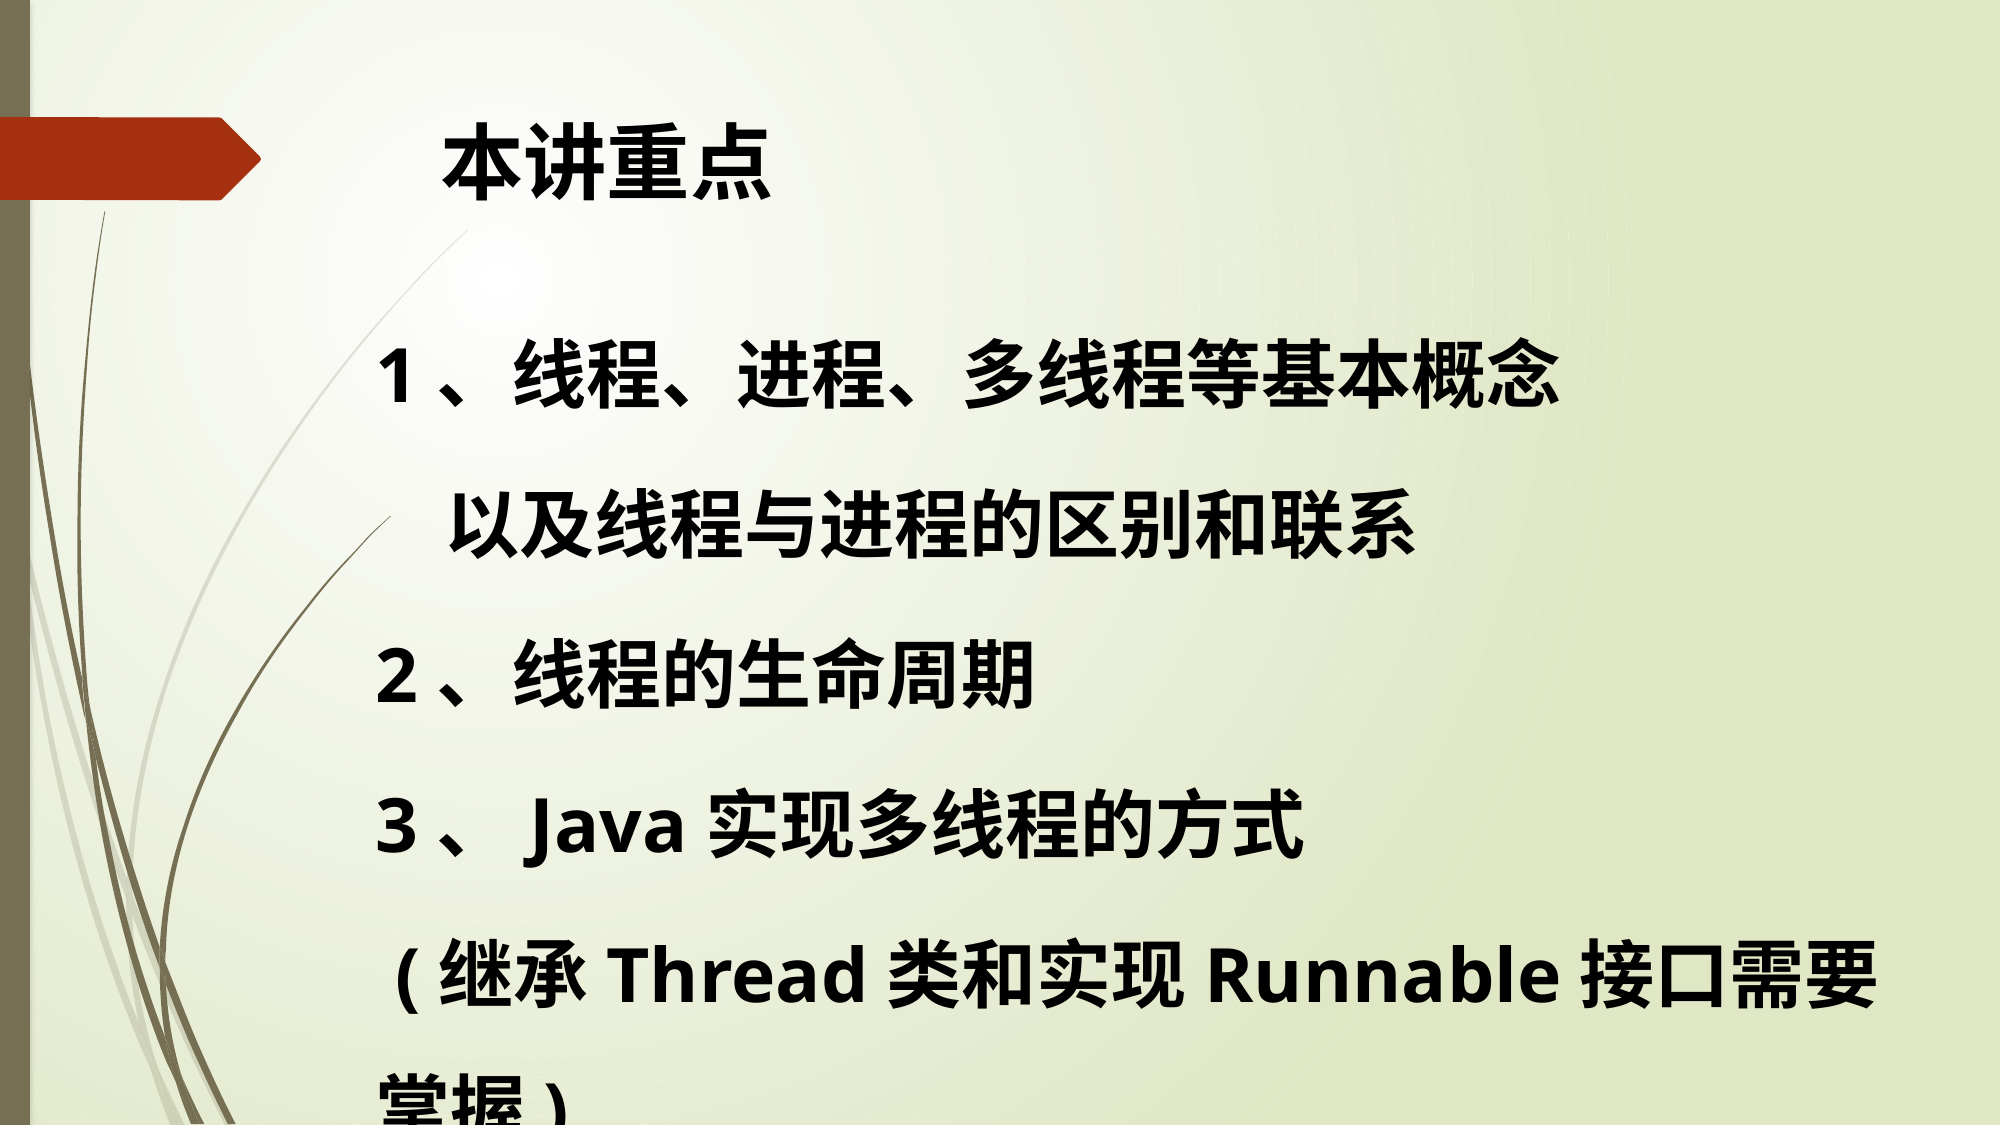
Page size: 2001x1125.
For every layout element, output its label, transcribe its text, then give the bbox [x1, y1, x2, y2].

text_box 1、线程、进程、多线程等基本概念 以及线程与进程的区别和联系 2、线程的生命周期 3、Java实现多线程的方式 (继承Thread类和实现Runnable接口需要掌握) [360, 274, 1918, 1125]
title 本讲重点 [425, 102, 1888, 274]
